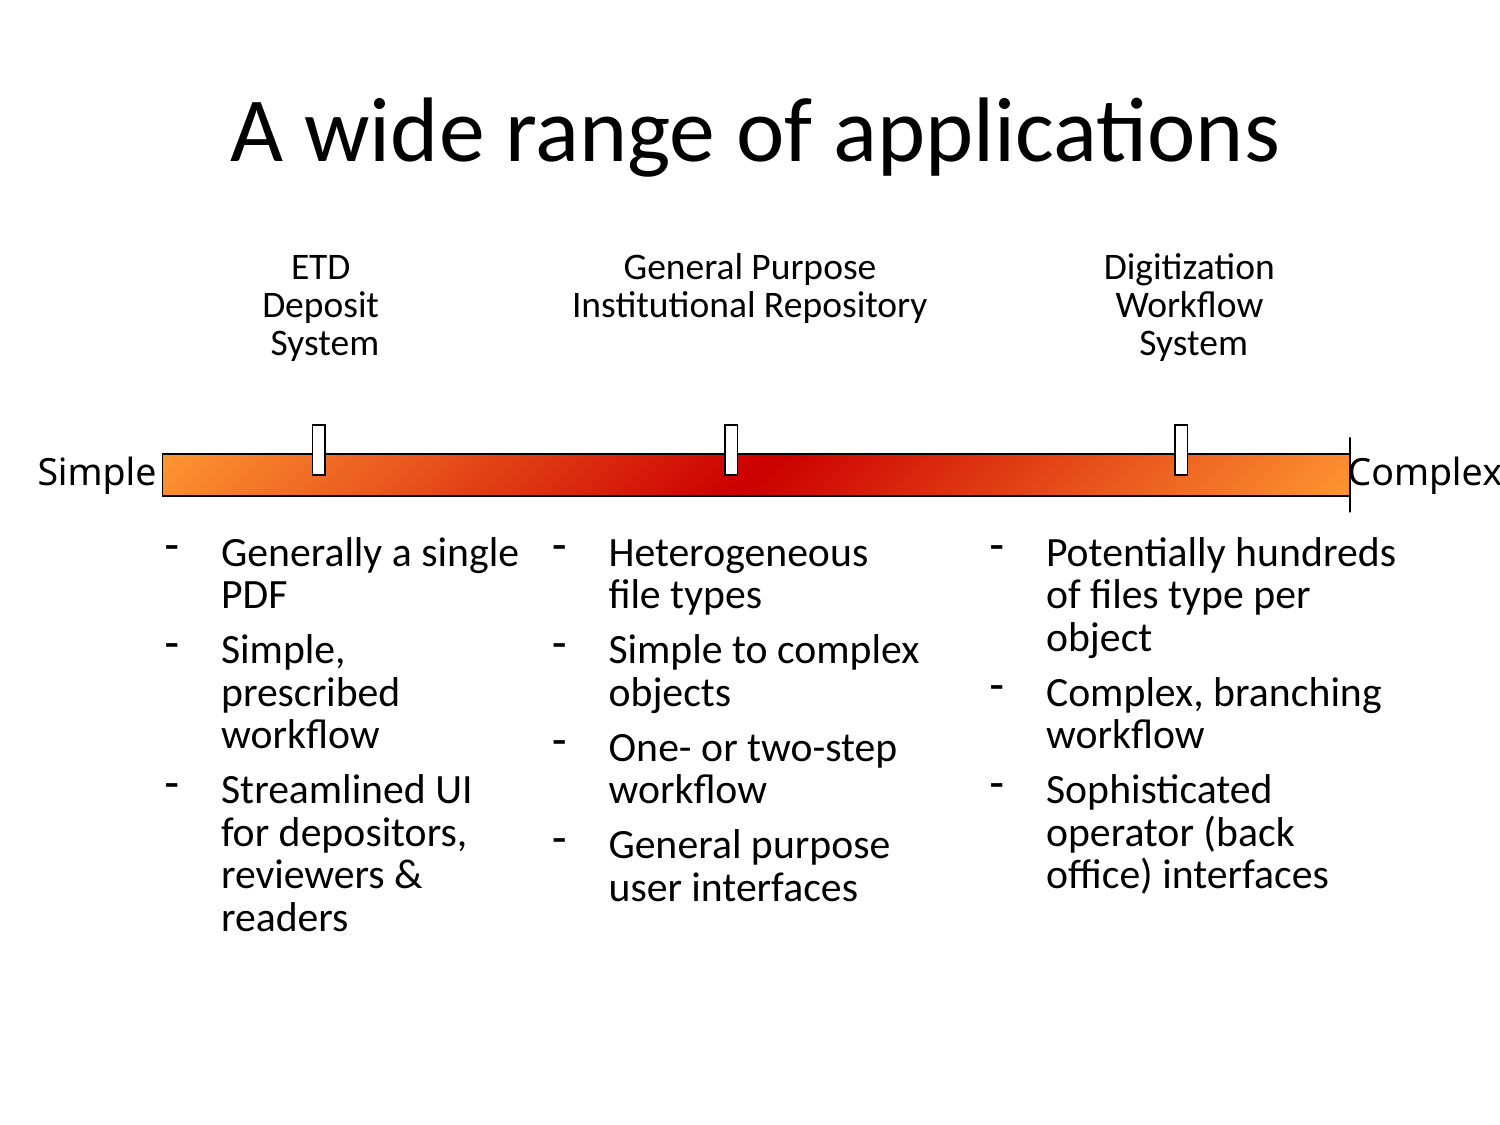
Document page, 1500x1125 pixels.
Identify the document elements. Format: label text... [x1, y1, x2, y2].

text_box [210, 453, 1312, 497]
text_box [1174, 425, 1188, 475]
text_box [724, 425, 738, 475]
text_box Simple [0, 440, 210, 500]
text_box Complex [1312, 440, 1500, 500]
text_box ETD Deposit System [112, 241, 538, 371]
text_box Heterogeneous file types Simple to complex objects One- or two-step workflow General purpose user interfaces [537, 524, 938, 917]
text_box Generally a single PDF Simple, prescribed workflow Streamlined UI for depositors, reviewers & readers [149, 524, 538, 997]
text_box [312, 425, 325, 475]
text_box General Purpose Institutional Repository [538, 241, 963, 333]
text_box A wide range of applications [124, 62, 1388, 188]
text_box Digitization Workflow System [924, 241, 1463, 371]
text_box Potentially hundreds of files type per object Complex, branching workflow Sophisticated operator (back office) interfaces [974, 524, 1413, 905]
